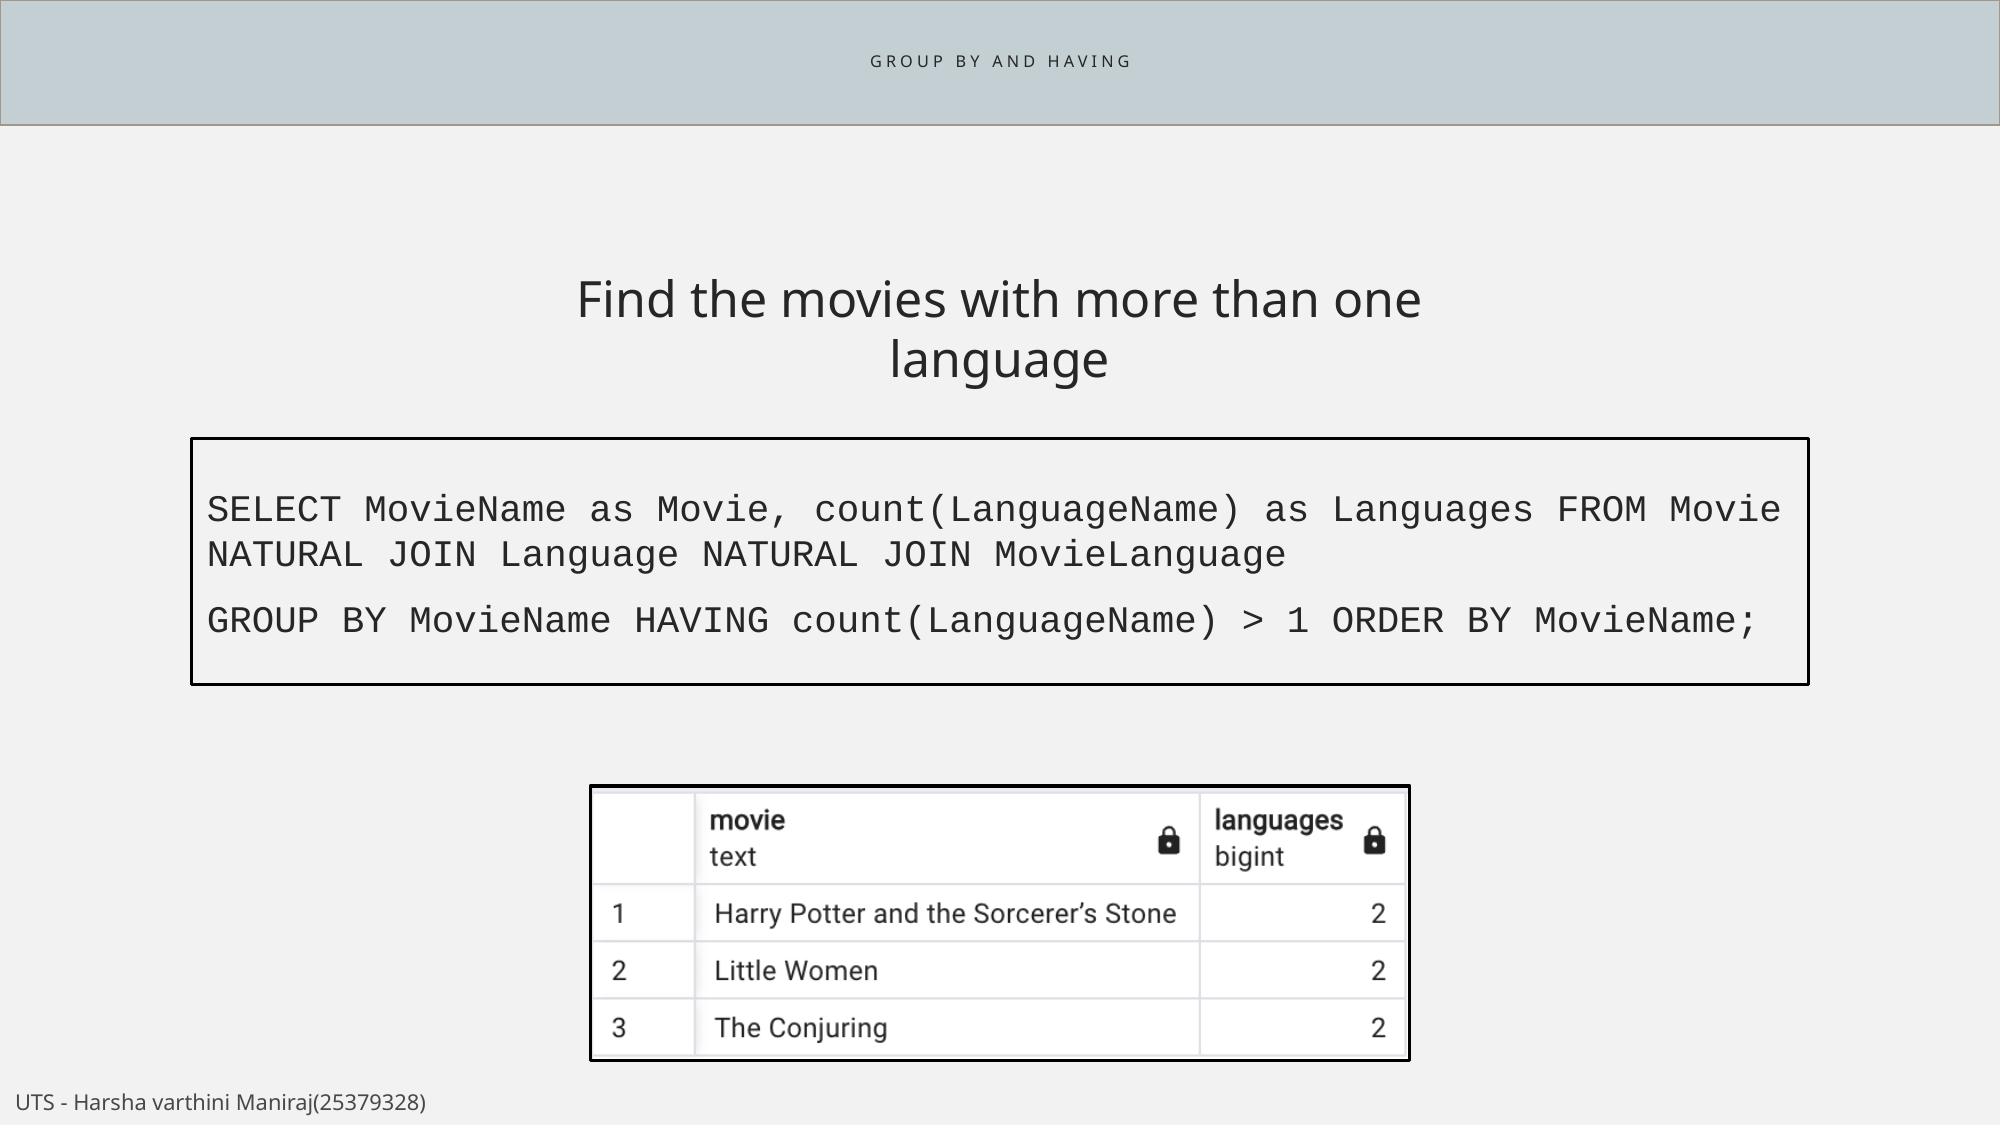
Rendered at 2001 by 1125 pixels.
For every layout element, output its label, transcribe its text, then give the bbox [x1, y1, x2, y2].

title Group by and having [363, 21, 1637, 104]
text_box Find the movies with more than one language [494, 259, 1505, 395]
footer UTS - Harsha varthini Maniraj(25379328) [0, 1075, 968, 1125]
picture [591, 787, 1409, 1059]
list SELECT MovieName as Movie, count(LanguageName) as Languages FROM Movie NATURAL JOIN Language NATURAL JOIN MovieLanguage GROUP BY MovieName HAVING count(LanguageName) > 1 ORDER BY MovieName; [191, 438, 1809, 685]
text_box [0, 0, 2000, 126]
